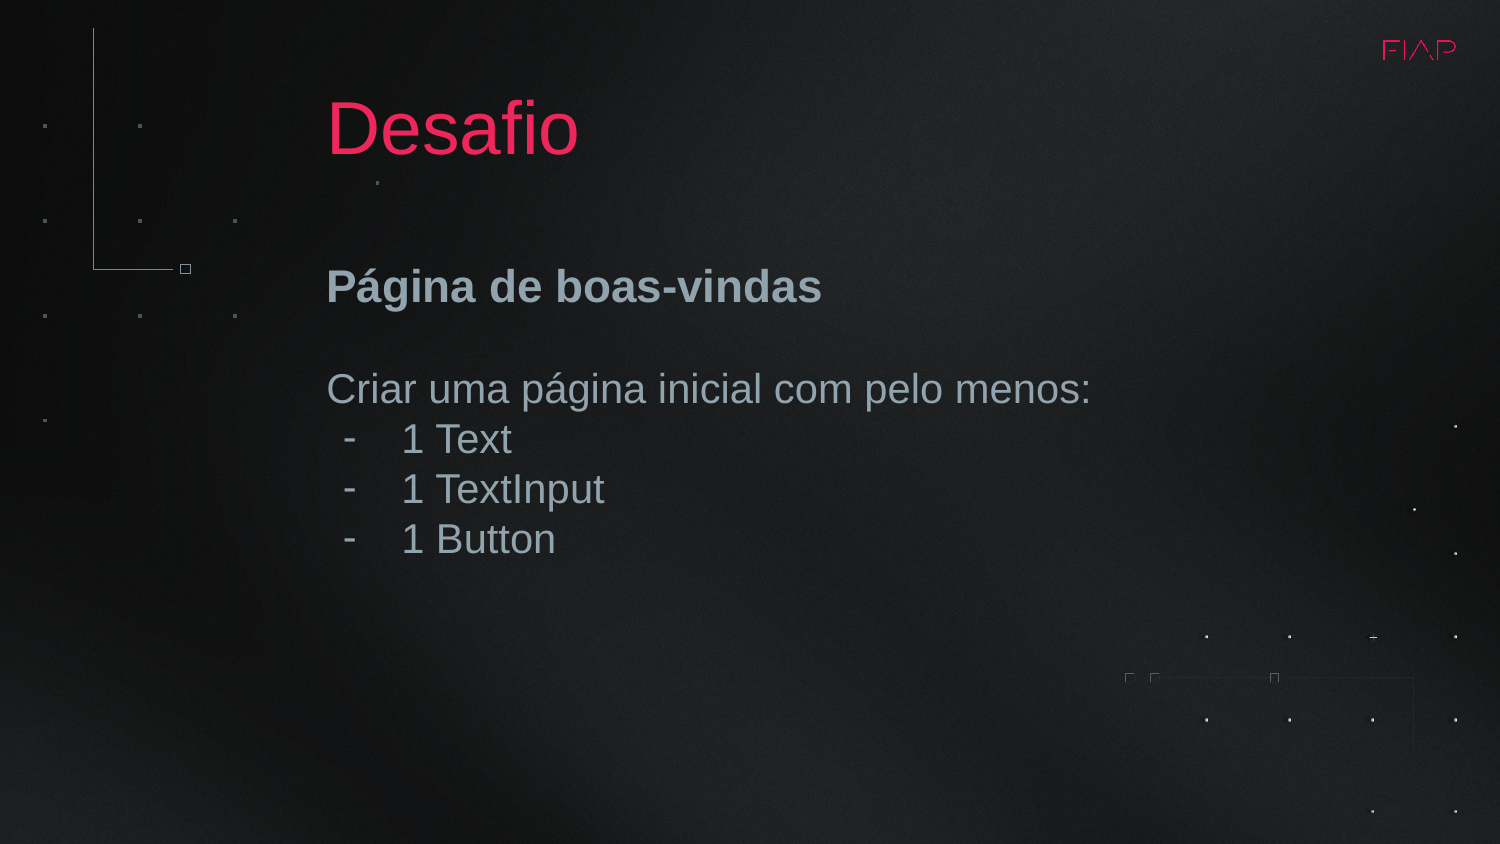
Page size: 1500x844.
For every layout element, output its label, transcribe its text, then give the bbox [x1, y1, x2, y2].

text_box Página de boas-vindas Criar uma página inicial com pelo menos: 1 Text 1 TextInput 1 Button [311, 249, 1240, 570]
picture [0, 0, 1500, 844]
text_box Desafio [383, 72, 1126, 177]
